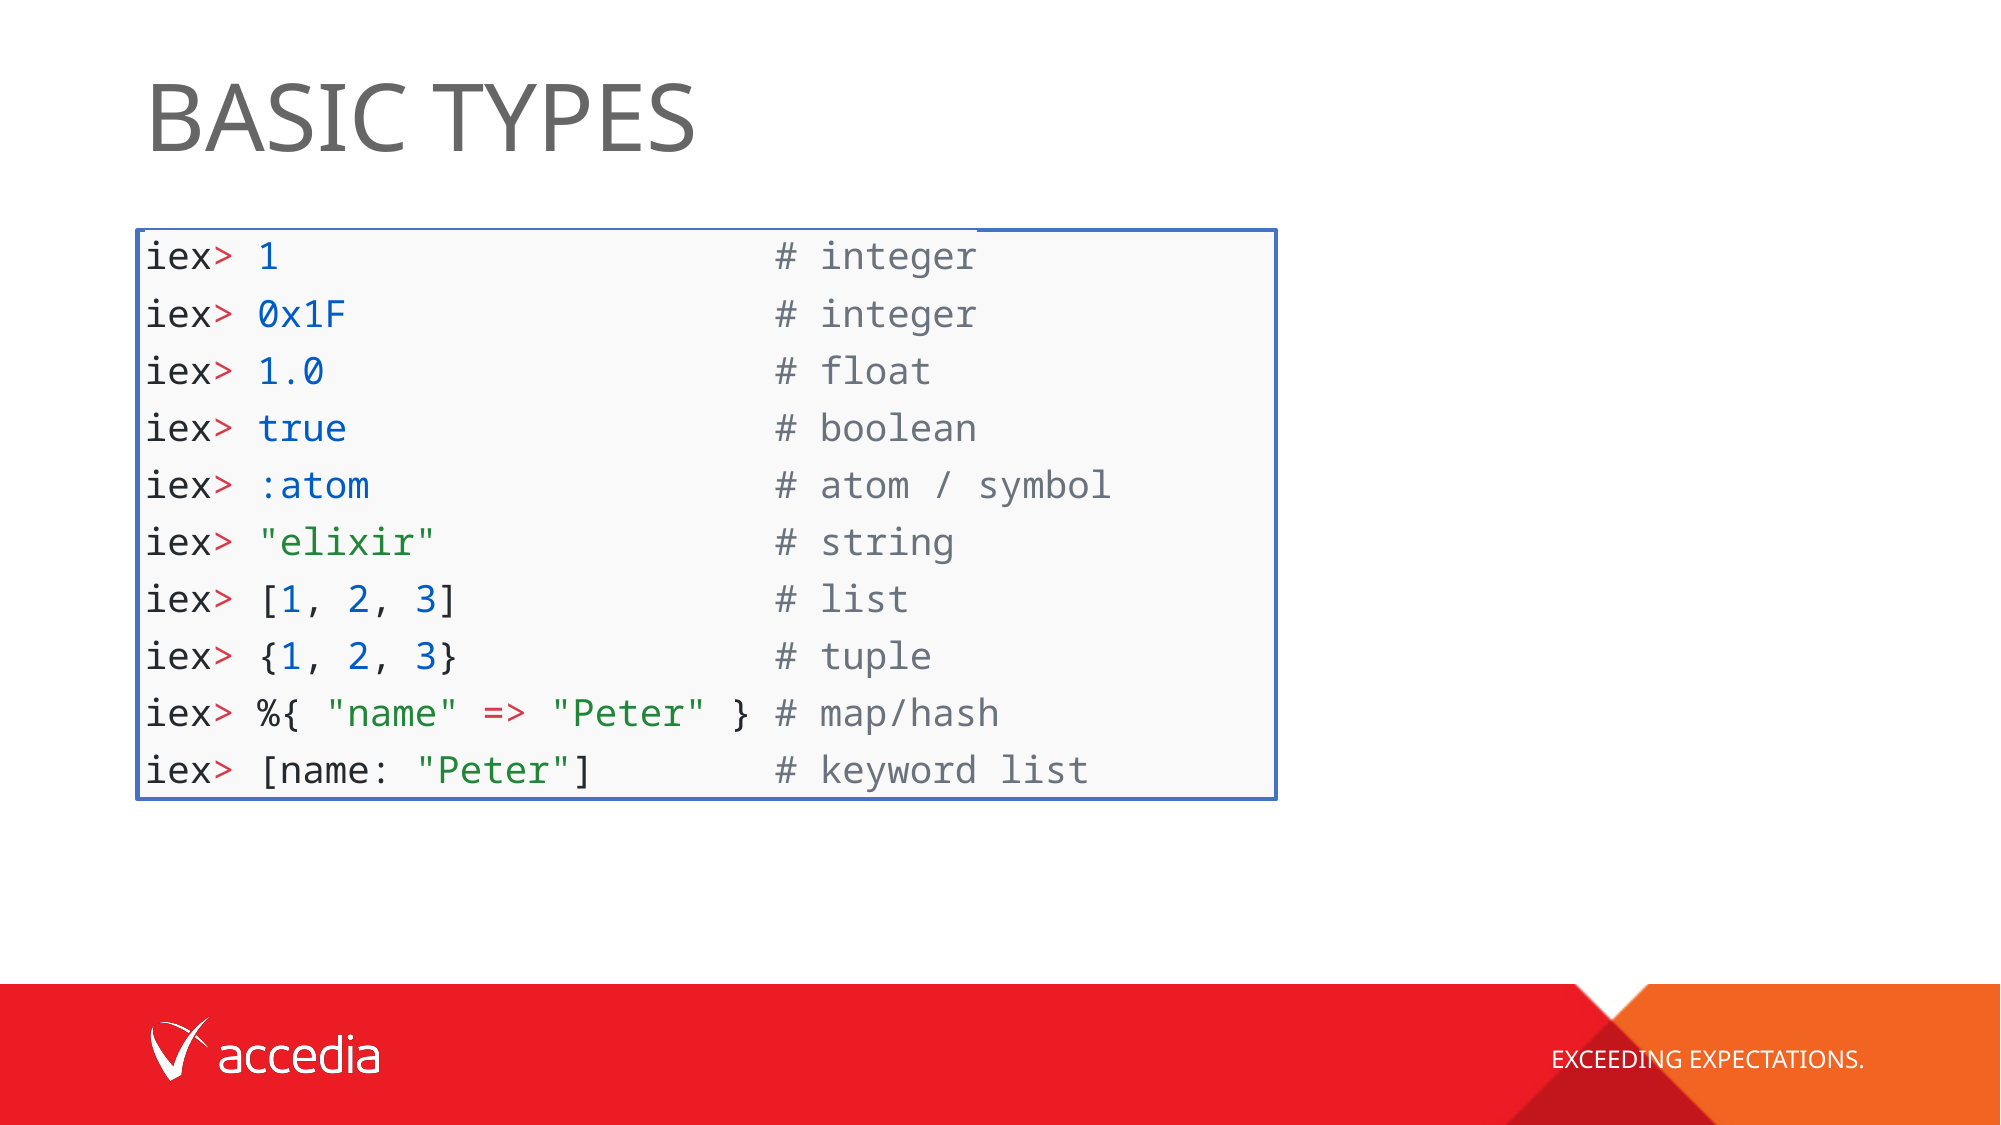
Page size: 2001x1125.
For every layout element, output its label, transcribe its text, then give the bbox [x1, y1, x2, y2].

text_box iex> 1 # integer iex> 0x1F # integer iex> 1.0 # float iex> true # boolean iex> :atom # atom / symbol iex> "elixir" # string iex> [1, 2, 3] # list iex> {1, 2, 3} # tuple iex> %{ "name" => "Peter" } # map/hash iex> [name: "Peter"] # keyword list [137, 230, 1276, 800]
picture [0, 984, 2000, 1125]
title Basic Types [136, 46, 1863, 195]
